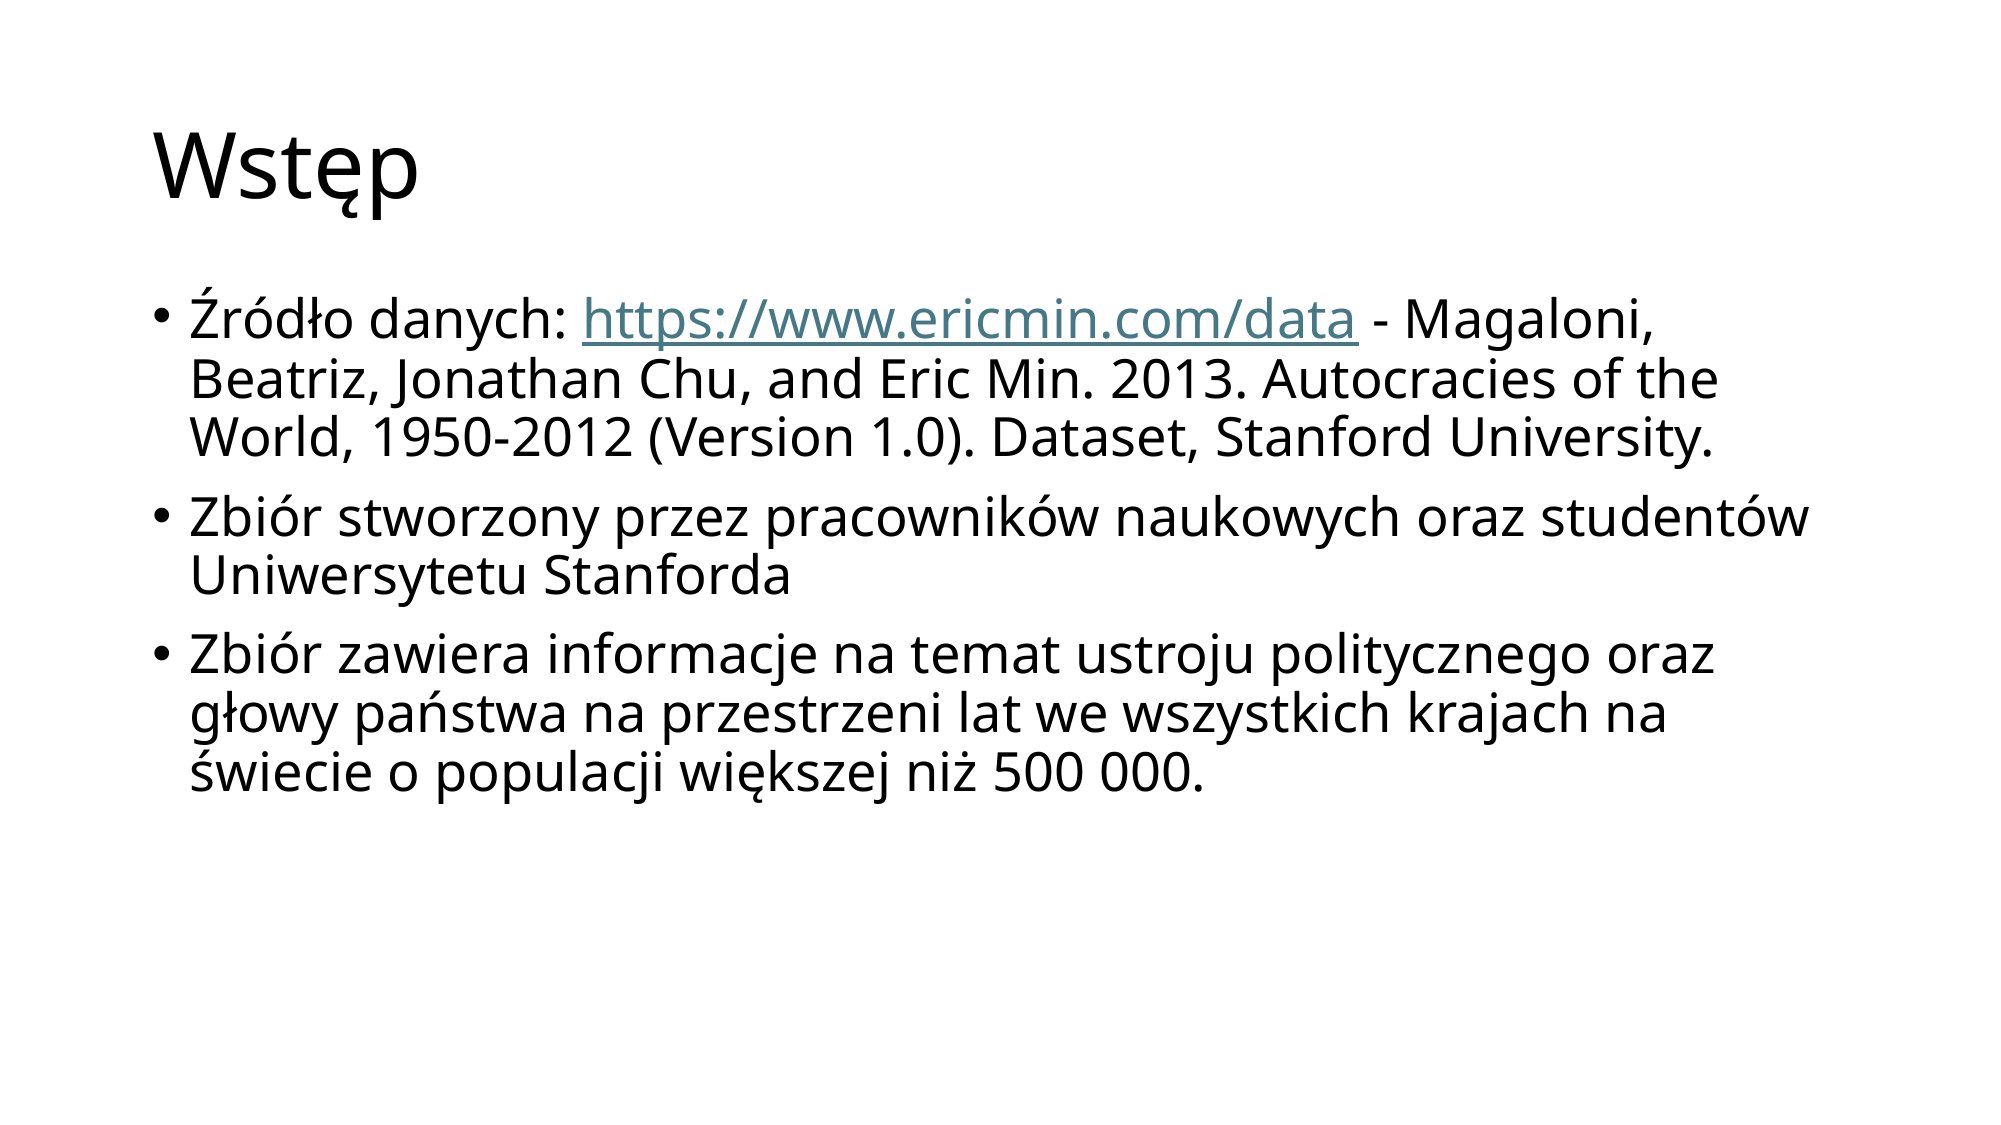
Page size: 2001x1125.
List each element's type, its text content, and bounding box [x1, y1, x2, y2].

title Wstęp [137, 59, 1863, 277]
list Źródło danych: https://www.ericmin.com/data - Magaloni, Beatriz, Jonathan Chu, and Eric Min. 2013. Autocracies of the World, 1950-2012 (Version 1.0). Dataset, Stanford University. Zbiór stworzony przez pracowników naukowych oraz studentów Uniwersytetu Stanforda Zbiór zawiera informacje na temat ustroju politycznego oraz głowy państwa na przestrzeni lat we wszystkich krajach na świecie o populacji większej niż 500 000. [137, 277, 1863, 1075]
